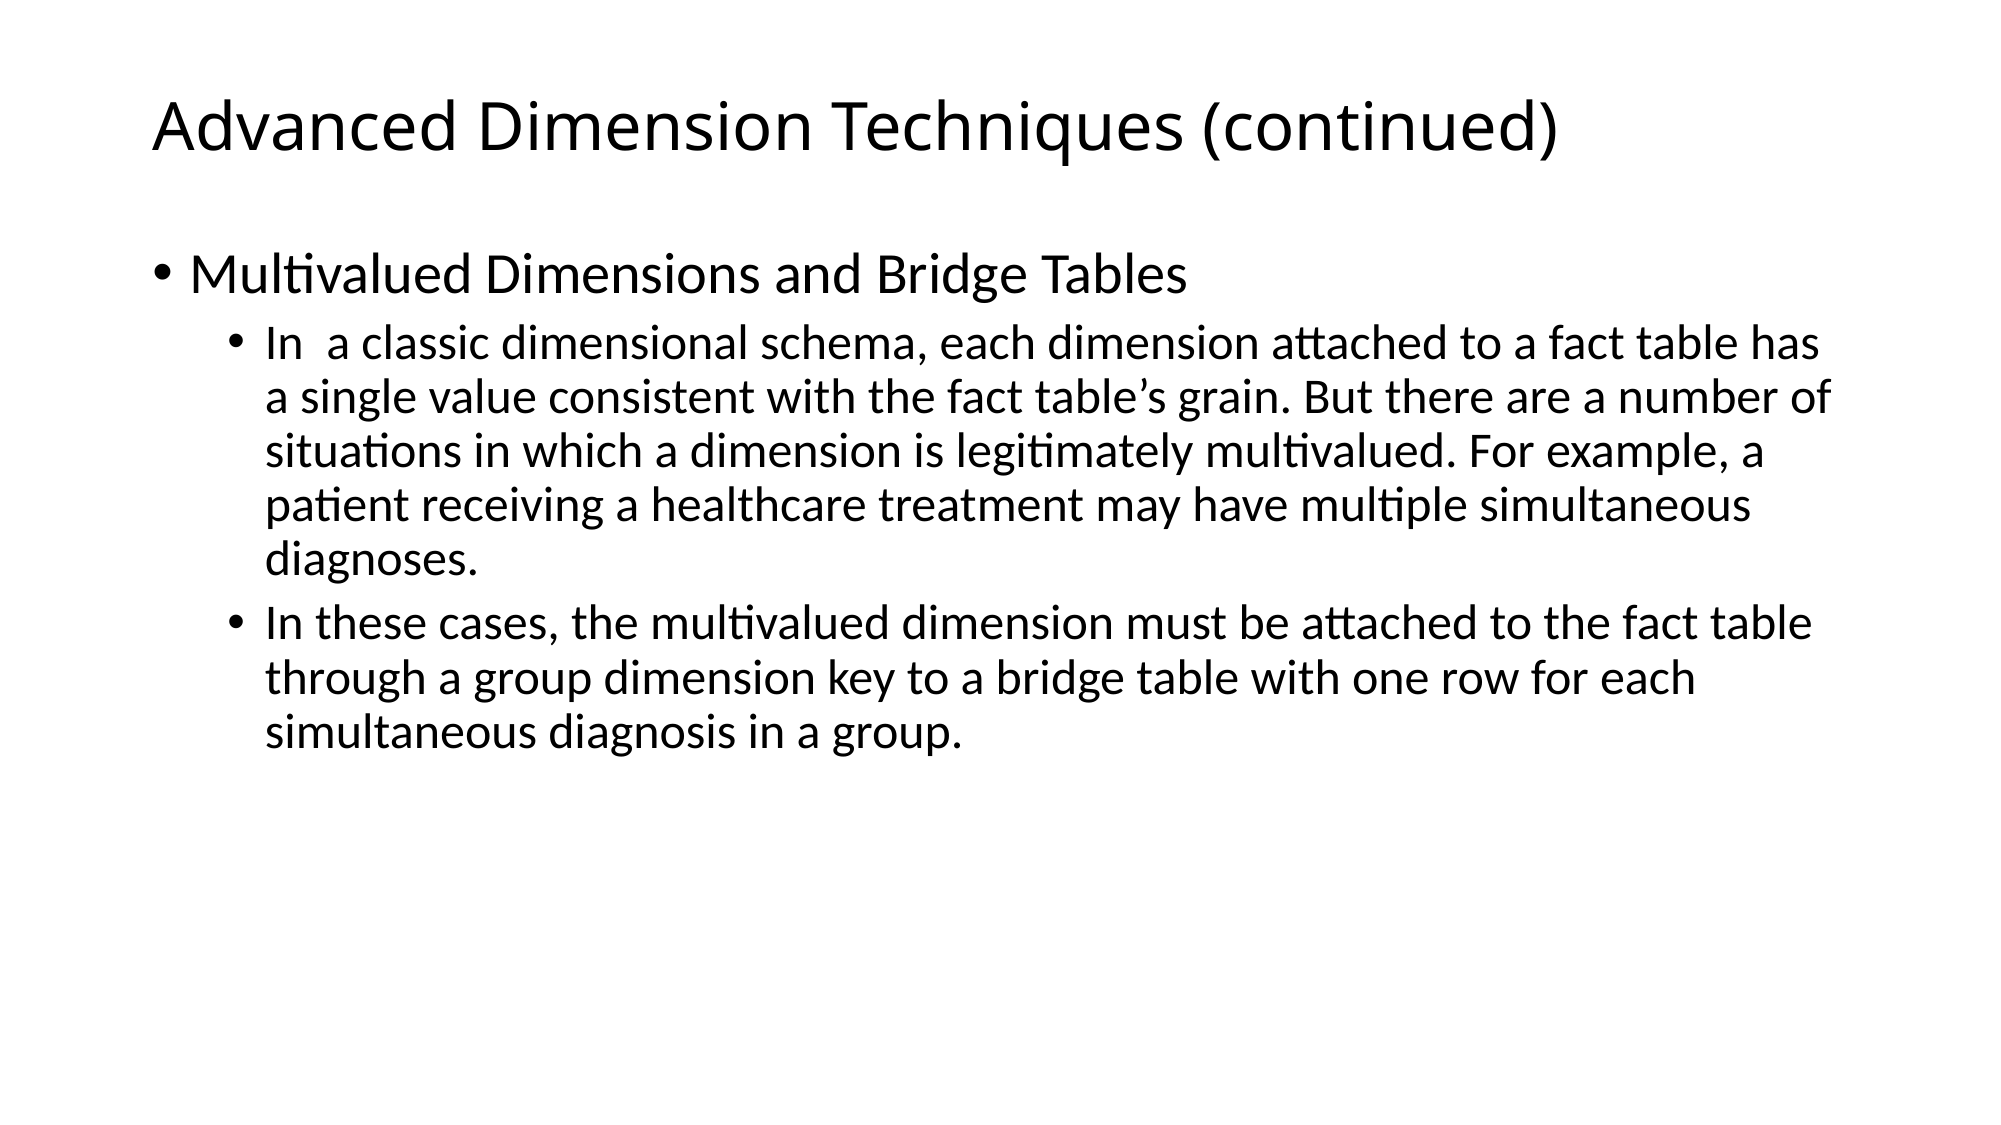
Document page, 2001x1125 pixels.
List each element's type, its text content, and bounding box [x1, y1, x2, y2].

title Advanced Dimension Techniques (continued) [137, 59, 1863, 199]
list Multivalued Dimensions and Bridge Tables In a classic dimensional schema, each dimension attached to a fact table has a single value consistent with the fact table’s grain. But there are a number of situations in which a dimension is legitimately multivalued. For example, a patient receiving a healthcare treatment may have multiple simultaneous diagnoses. In these cases, the multivalued dimension must be attached to the fact table through a group dimension key to a bridge table with one row for each simultaneous diagnosis in a group. [137, 235, 1863, 1014]
